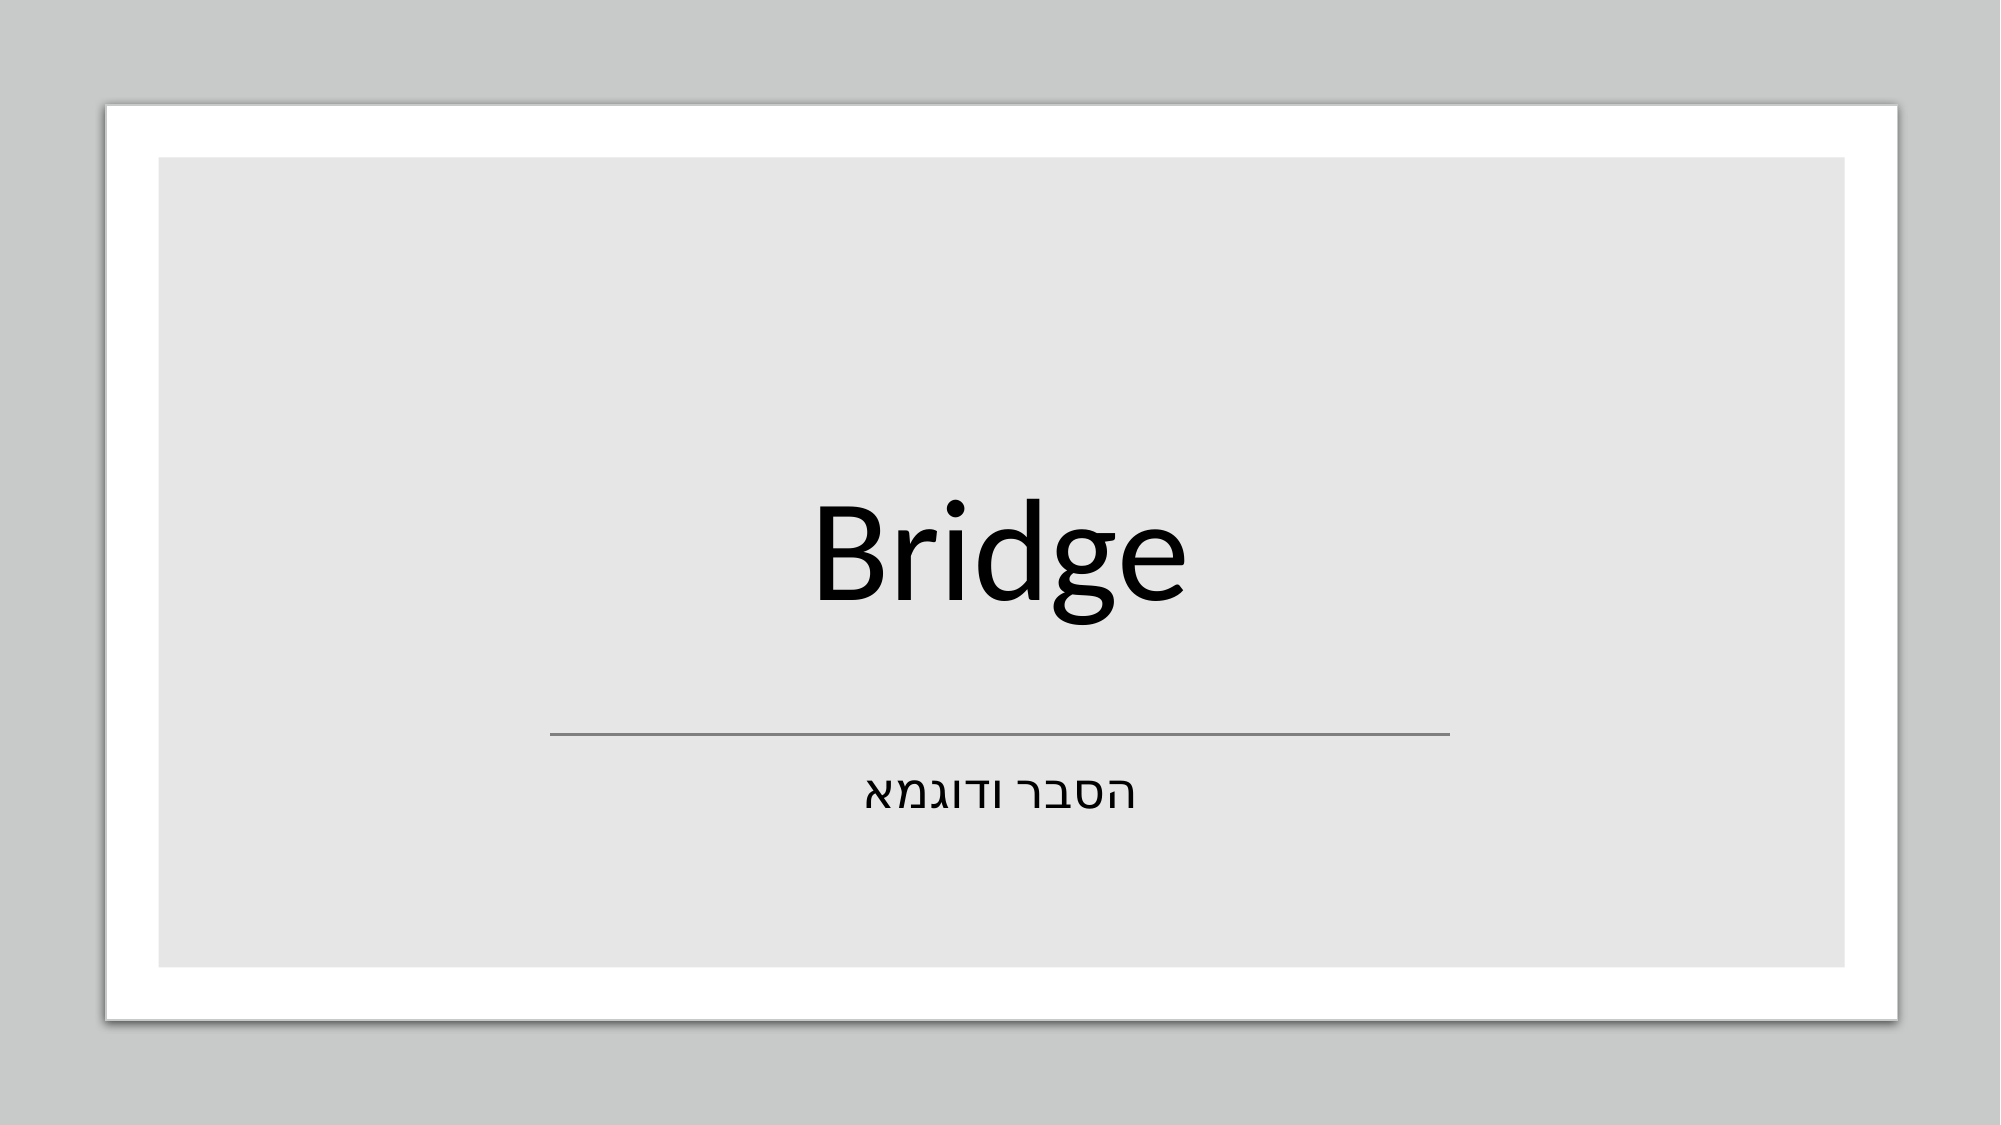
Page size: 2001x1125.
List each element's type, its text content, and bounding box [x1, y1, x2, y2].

title Bridge [249, 225, 1750, 640]
subtitle הסבר ודוגמא [249, 757, 1750, 913]
text_box [0, 0, 2000, 1125]
text_box [106, 104, 1898, 1020]
text_box [158, 157, 1845, 968]
